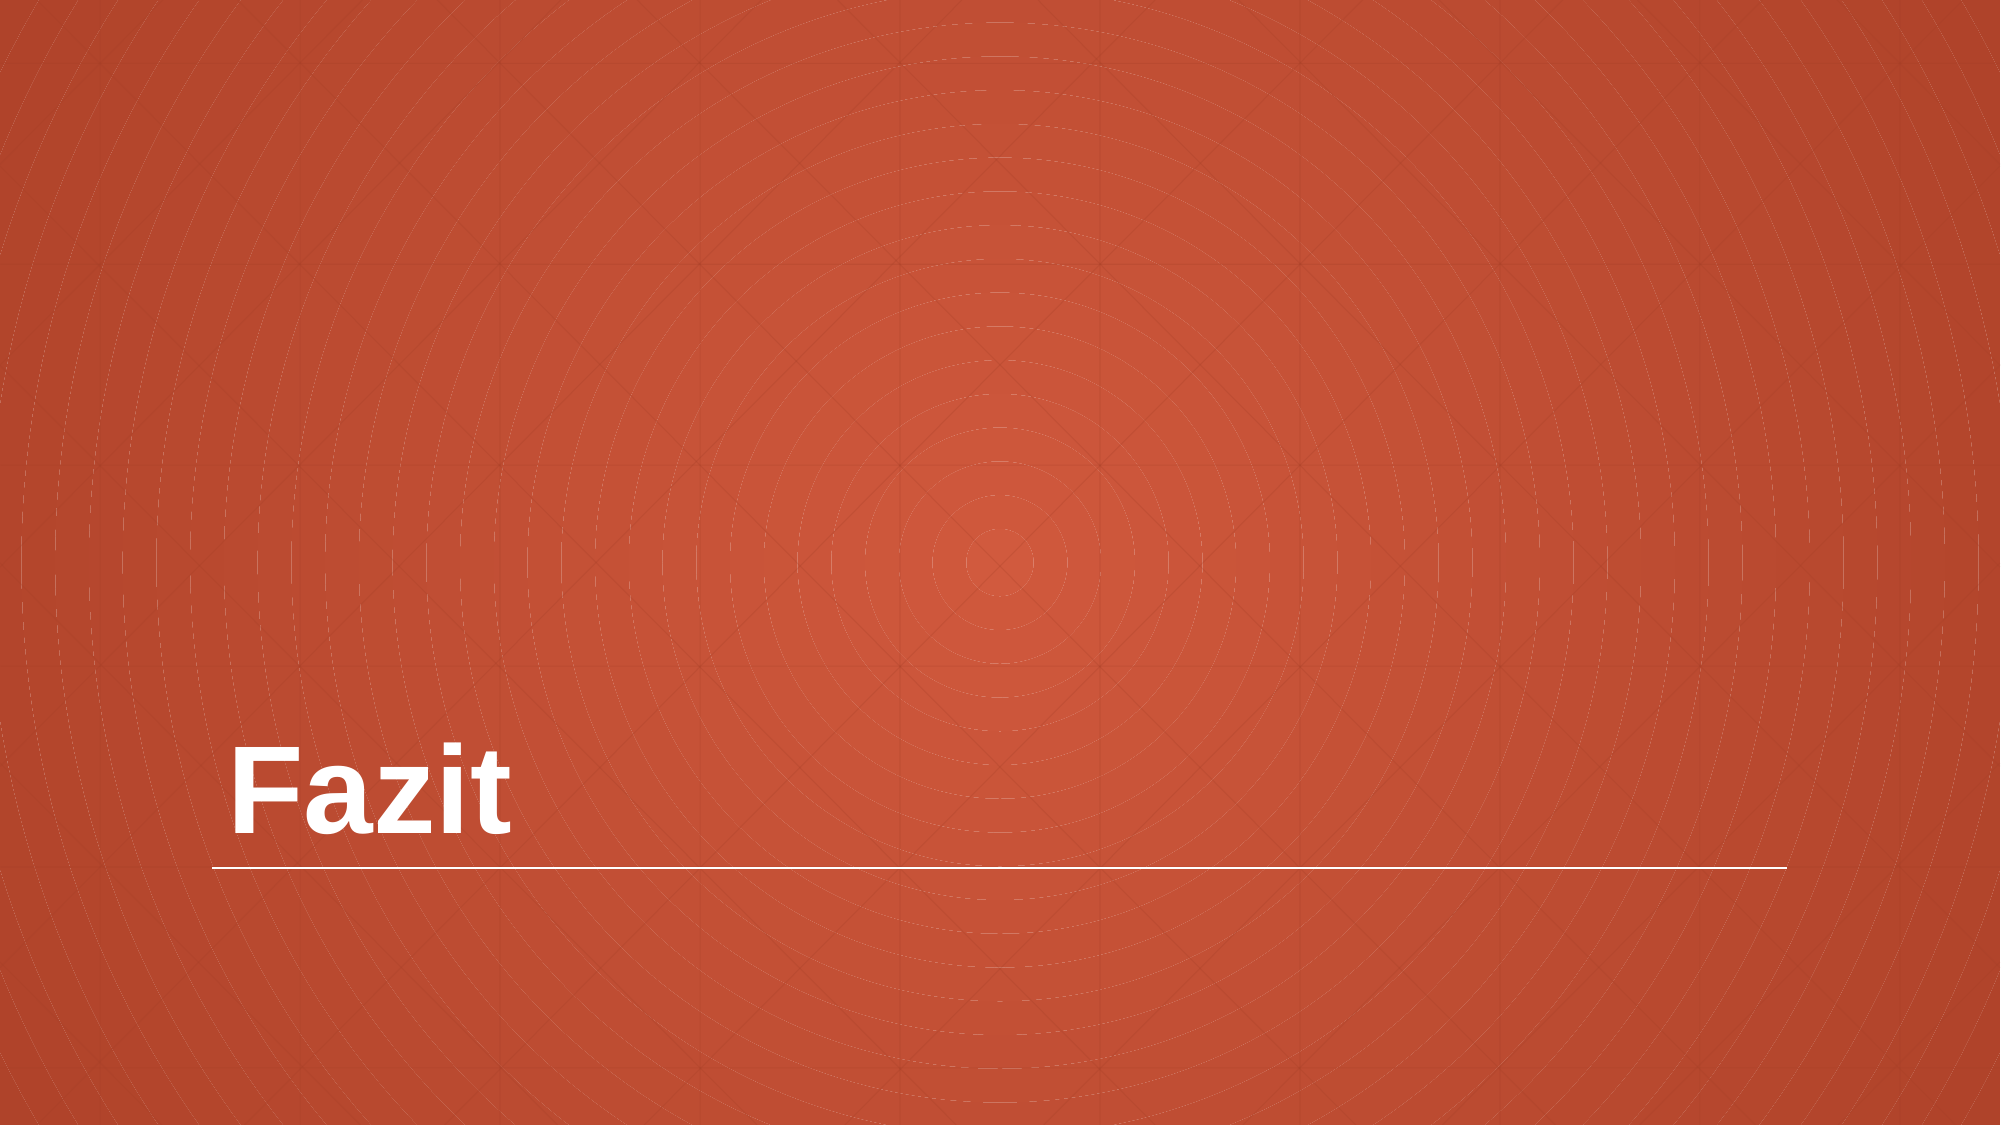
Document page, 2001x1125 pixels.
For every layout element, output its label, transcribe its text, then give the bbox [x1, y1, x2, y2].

title Fazit [212, 416, 1788, 867]
